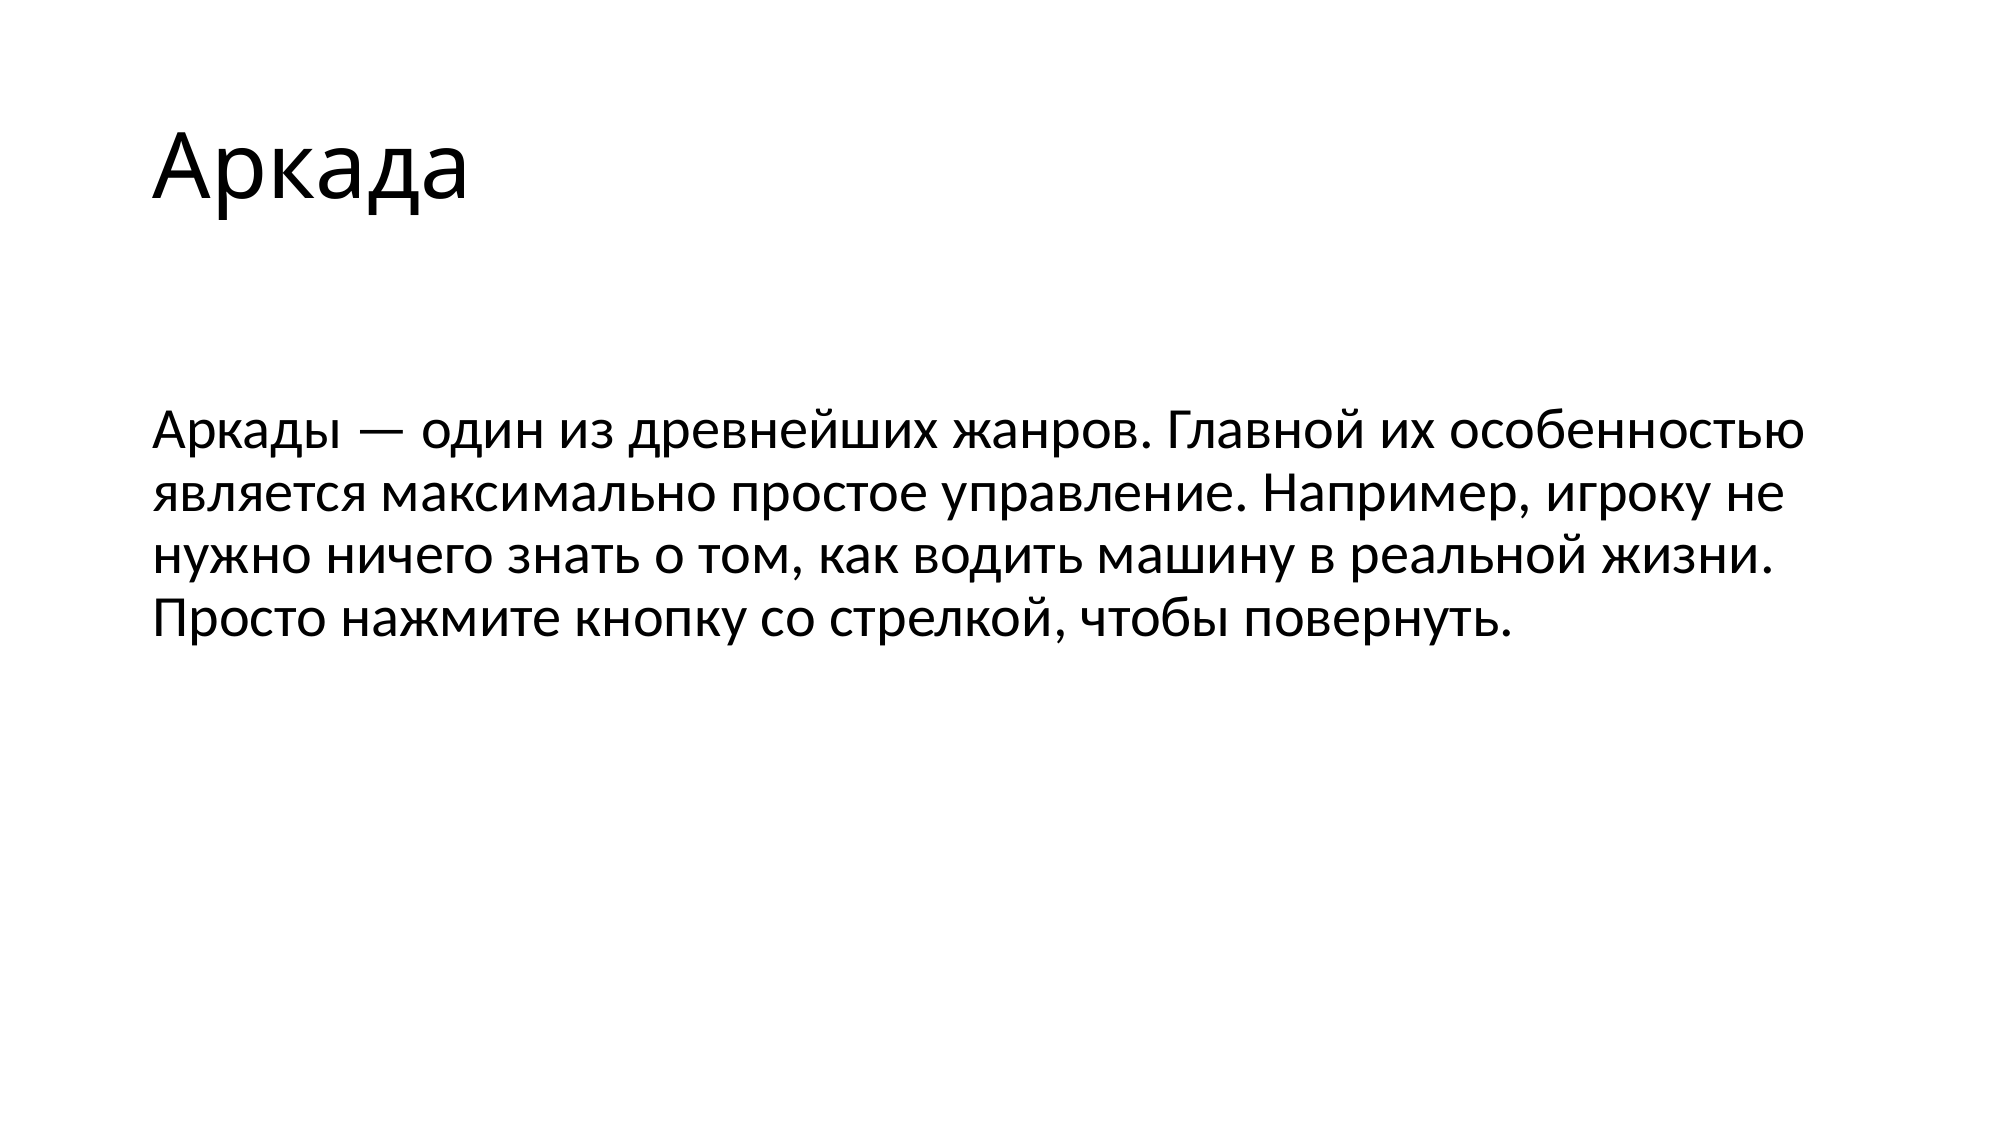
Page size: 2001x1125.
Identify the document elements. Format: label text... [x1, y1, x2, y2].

list Аркады — один из древнейших жанров. Главной их особенностью является максимально простое управление. Например, игроку не нужно ничего знать о том, как водить машину в реальной жизни. Просто нажмите кнопку со стрелкой, чтобы повернуть. [137, 299, 1863, 1014]
title Аркада [137, 59, 1863, 278]
